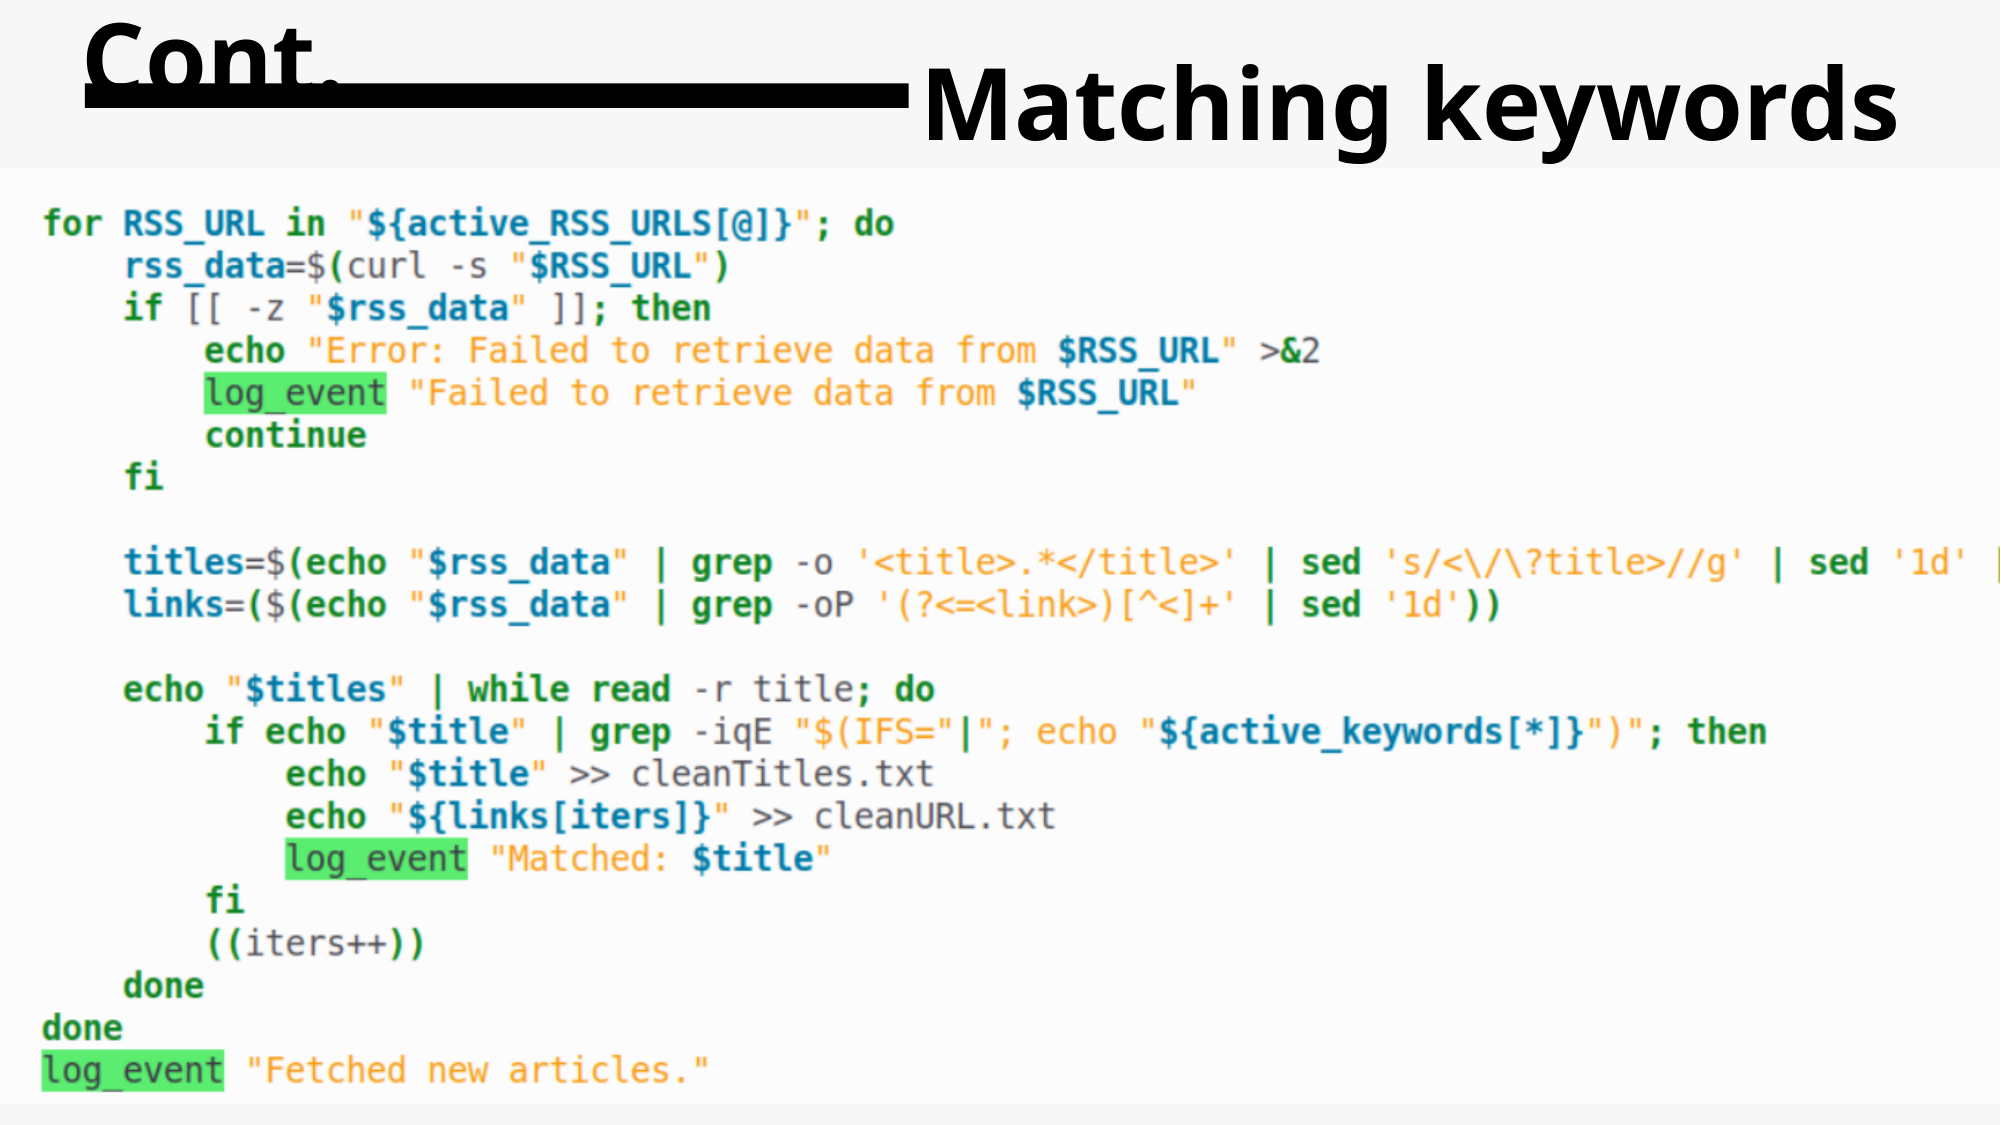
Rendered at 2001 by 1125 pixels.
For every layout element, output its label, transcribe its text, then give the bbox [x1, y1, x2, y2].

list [0, 168, 2000, 1104]
title Cont. [66, 0, 891, 168]
text_box Matching keywords [904, 32, 2000, 168]
